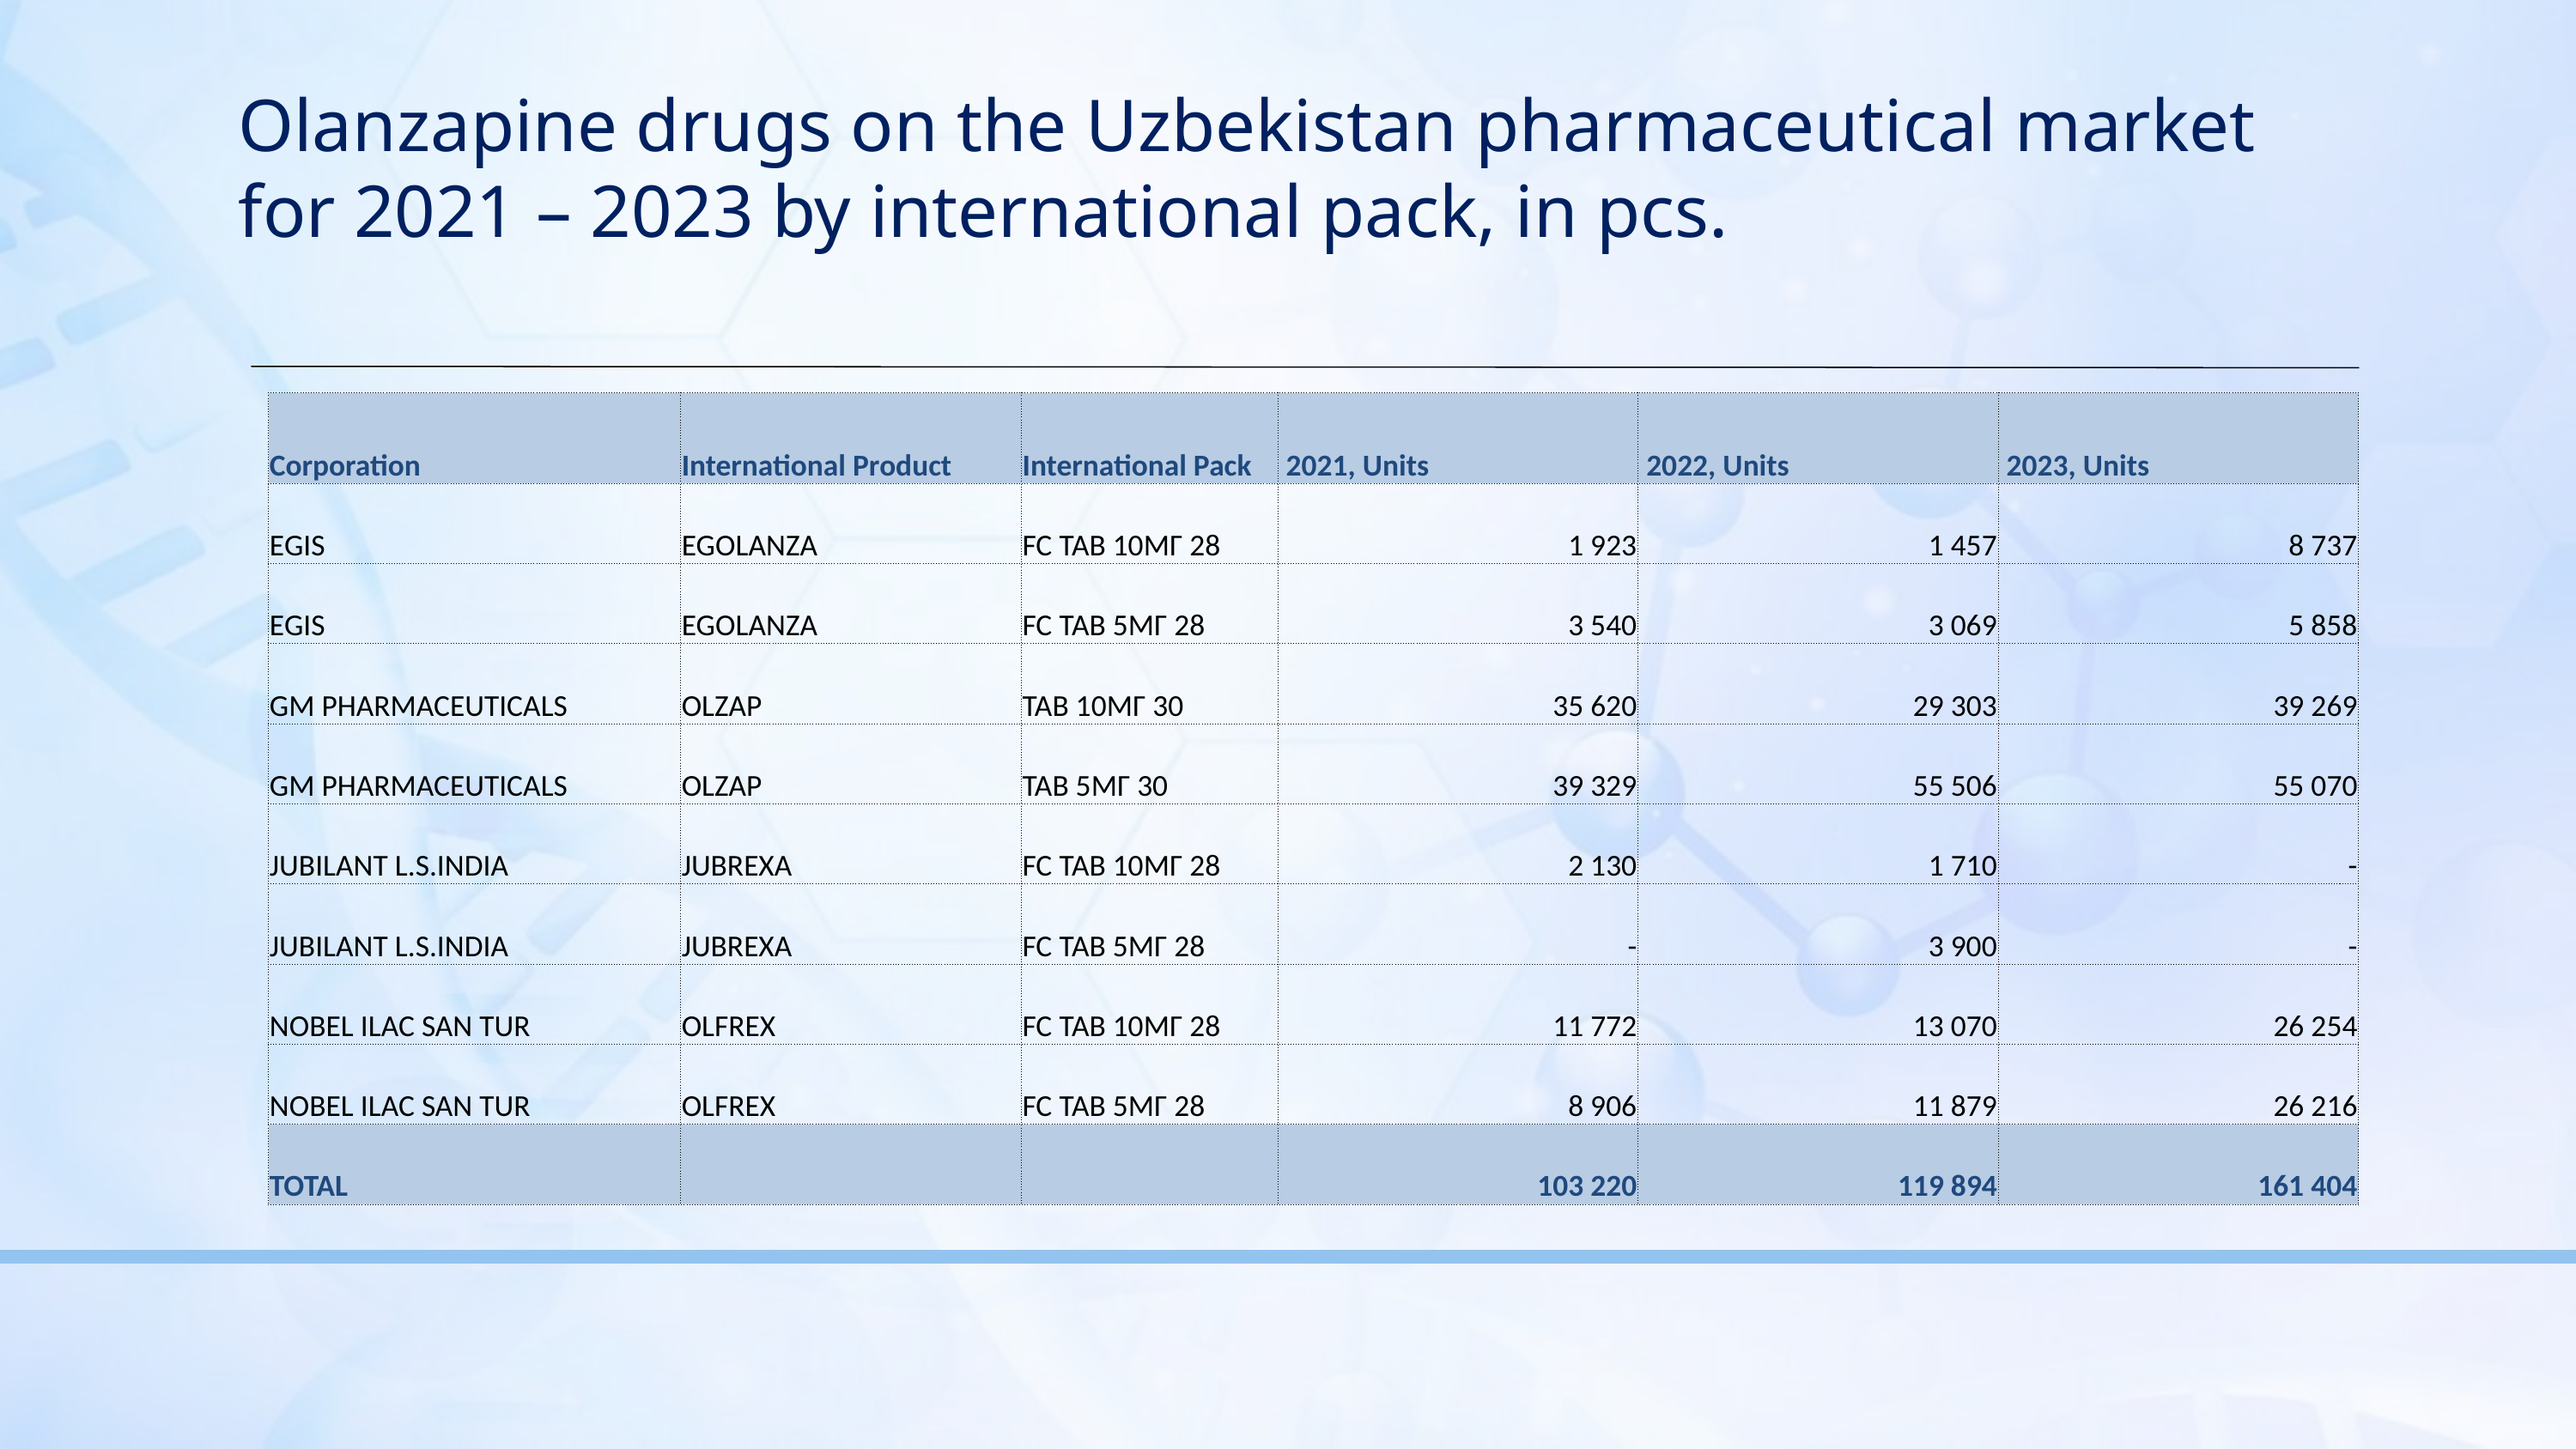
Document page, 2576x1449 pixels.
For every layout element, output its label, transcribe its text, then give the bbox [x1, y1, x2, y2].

table_cell GM PHARMACEUTICALS [269, 644, 680, 724]
table_cell 3 900 [1638, 884, 1998, 964]
table_cell 26 216 [1998, 1044, 2359, 1125]
table_cell 119 894 [1638, 1125, 1998, 1204]
text_box [0, 0, 2576, 1250]
table_cell 39 269 [1998, 644, 2359, 724]
table_cell [1021, 1125, 1278, 1204]
table_cell OLFREX [680, 964, 1021, 1044]
table_header International Product [680, 393, 1021, 483]
table_cell JUBREXA [680, 803, 1021, 884]
table_cell FC TAB 5МГ 28 [1021, 564, 1278, 644]
table_cell 1 710 [1638, 803, 1998, 884]
table_cell JUBREXA [680, 884, 1021, 964]
table_cell NOBEL ILAC SAN TUR [269, 964, 680, 1044]
table_cell 26 254 [1998, 964, 2359, 1044]
table_cell FC TAB 5МГ 28 [1021, 1044, 1278, 1125]
table_cell 161 404 [1998, 1125, 2359, 1204]
table_cell - [1278, 884, 1638, 964]
table_cell JUBILANT L.S.INDIA [269, 803, 680, 884]
table_cell EGIS [269, 564, 680, 644]
table_cell 8 906 [1278, 1044, 1638, 1125]
table_cell GM PHARMACEUTICALS [269, 724, 680, 803]
table_cell FC TAB 10МГ 28 [1021, 964, 1278, 1044]
table_cell 55 506 [1638, 724, 1998, 803]
table_cell TAB 5МГ 30 [1021, 724, 1278, 803]
table_cell 39 329 [1278, 724, 1638, 803]
table_cell FC TAB 10МГ 28 [1021, 483, 1278, 564]
table_cell 3 069 [1638, 564, 1998, 644]
table_cell OLZAP [680, 644, 1021, 724]
table_cell [680, 1125, 1021, 1204]
table_header 2022, Units [1638, 393, 1998, 483]
table_header Corporation [269, 393, 680, 483]
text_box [0, 1250, 2576, 1264]
table_cell 29 303 [1638, 644, 1998, 724]
table_cell 1 923 [1278, 483, 1638, 564]
table_cell TAB 10МГ 30 [1021, 644, 1278, 724]
table_cell - [1998, 803, 2359, 884]
text_box [0, 1264, 2576, 1449]
table_cell 103 220 [1278, 1125, 1638, 1204]
table_header 2023, Units [1998, 393, 2359, 483]
table_cell TOTAL [269, 1125, 680, 1204]
table_cell 13 070 [1638, 964, 1998, 1044]
table_header International Pack [1021, 393, 1278, 483]
table_cell FC TAB 5МГ 28 [1021, 884, 1278, 964]
table_cell 11 879 [1638, 1044, 1998, 1125]
table_cell 1 457 [1638, 483, 1998, 564]
table_cell EGIS [269, 483, 680, 564]
table_cell 8 737 [1998, 483, 2359, 564]
text_box Olanzapine drugs on the Uzbekistan pharmaceutical market for 2021 – 2023 by international pack, in pcs. [238, 80, 2338, 252]
table_header 2021, Units [1278, 393, 1638, 483]
table_cell 35 620 [1278, 644, 1638, 724]
table_cell 5 858 [1998, 564, 2359, 644]
table_cell - [1998, 884, 2359, 964]
table_cell NOBEL ILAC SAN TUR [269, 1044, 680, 1125]
table_cell 11 772 [1278, 964, 1638, 1044]
table_cell OLFREX [680, 1044, 1021, 1125]
table_cell EGOLANZA [680, 564, 1021, 644]
table_cell FC TAB 10МГ 28 [1021, 803, 1278, 884]
table_cell OLZAP [680, 724, 1021, 803]
table_cell JUBILANT L.S.INDIA [269, 884, 680, 964]
table_cell 2 130 [1278, 803, 1638, 884]
table_cell 3 540 [1278, 564, 1638, 644]
table_cell EGOLANZA [680, 483, 1021, 564]
table_cell 55 070 [1998, 724, 2359, 803]
